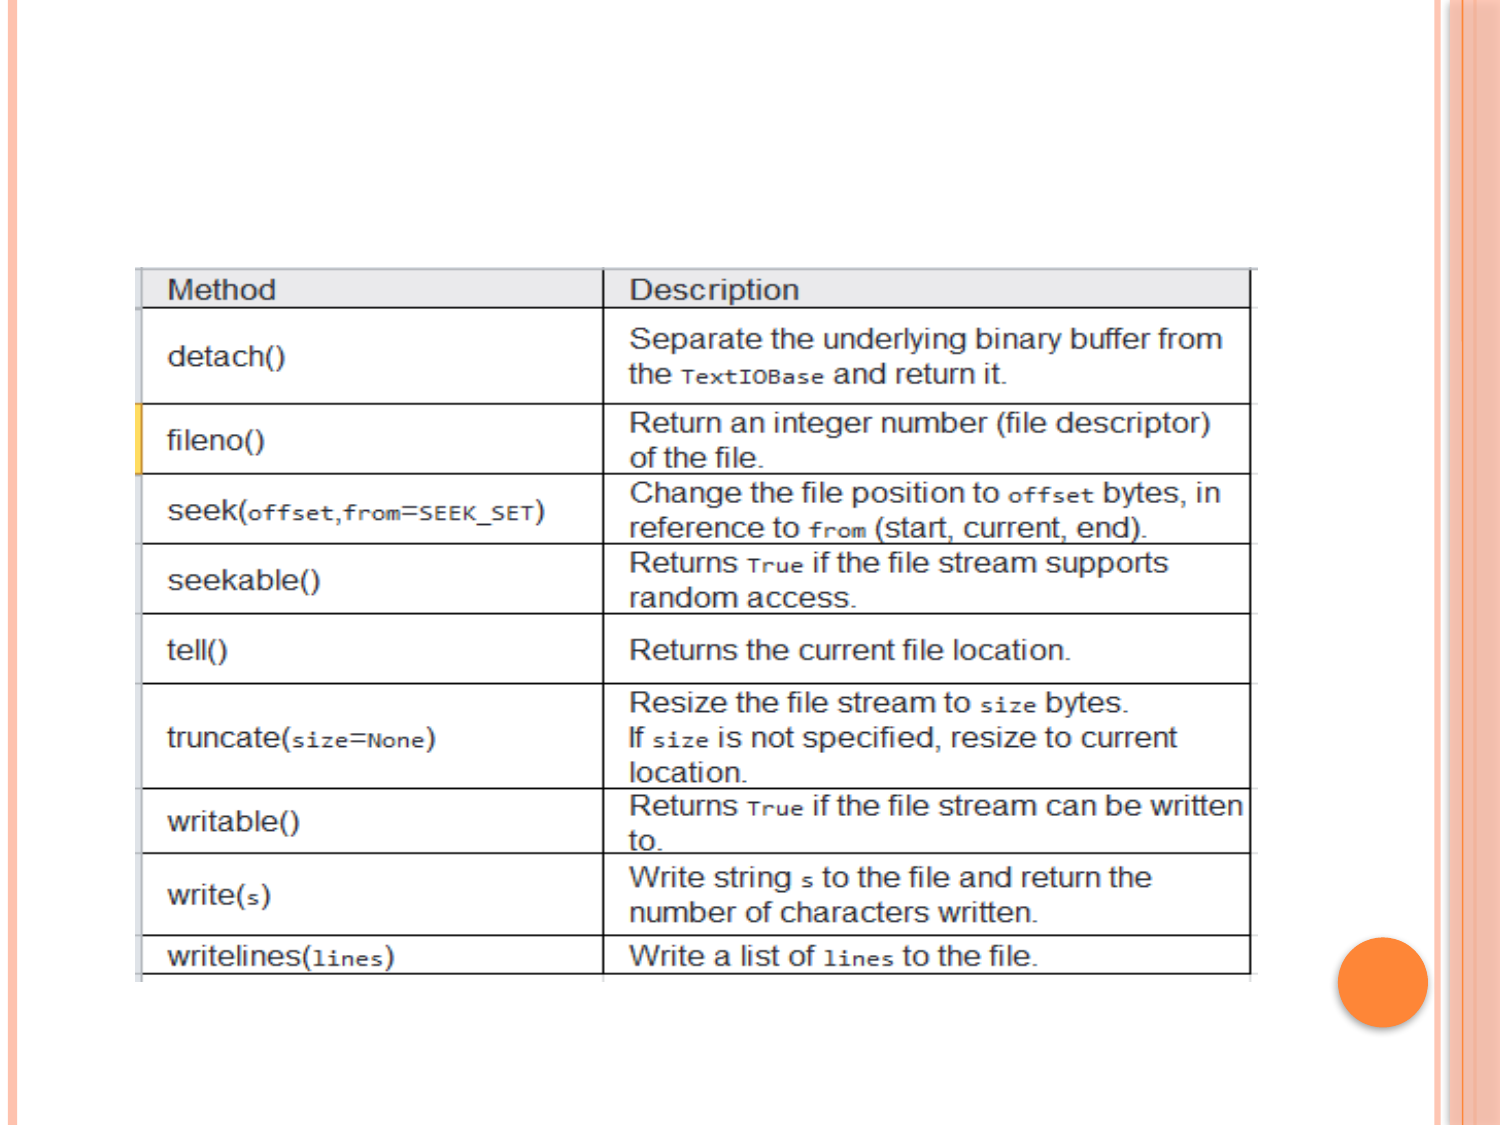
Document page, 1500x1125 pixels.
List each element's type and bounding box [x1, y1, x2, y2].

list [135, 266, 1259, 983]
